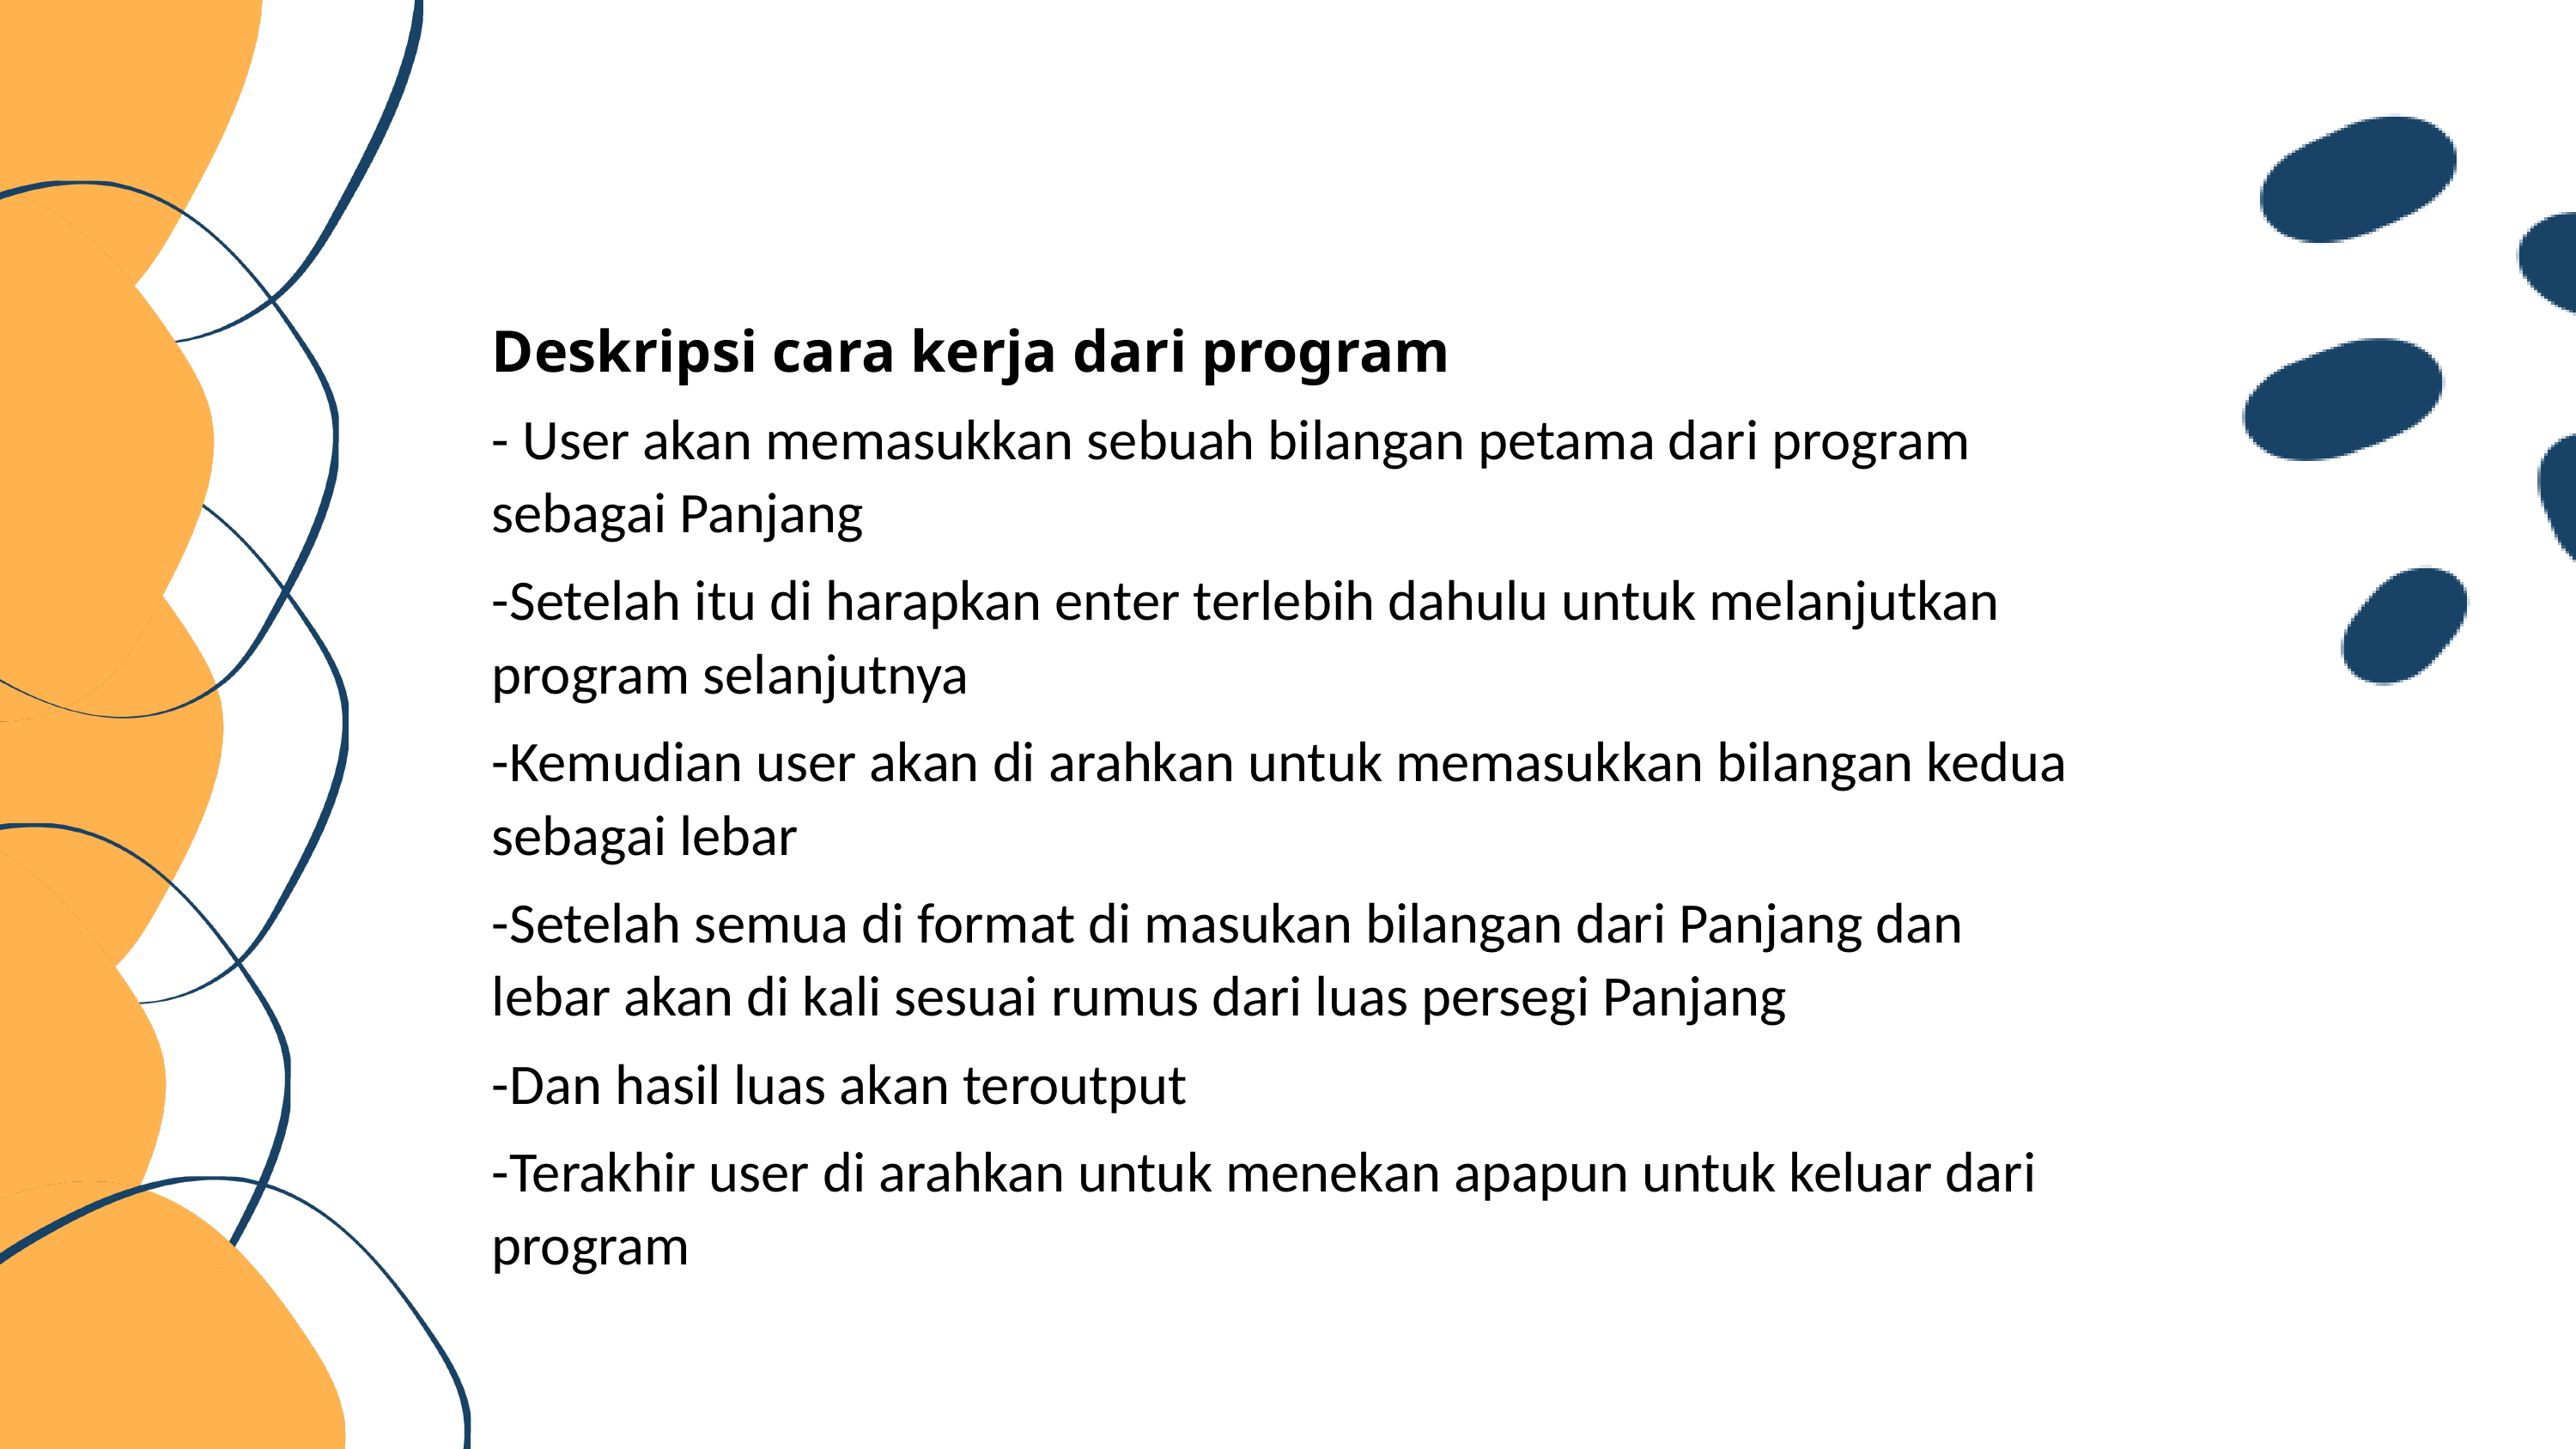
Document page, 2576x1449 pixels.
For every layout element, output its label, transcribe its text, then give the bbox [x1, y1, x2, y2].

text_box [0, 1175, 472, 1449]
text_box [0, 468, 350, 1013]
text_box [0, 822, 293, 1176]
text_box Deskripsi cara kerja dari program - User akan memasukkan sebuah bilangan petama dari program sebagai Panjang -Setelah itu di harapkan enter terlebih dahulu untuk melanjutkan program selanjutnya -Kemudian user akan di arahkan untuk memasukkan bilangan kedua sebagai lebar -Setelah semua di format di masukan bilangan dari Panjang dan lebar akan di kali sesuai rumus dari luas persegi Panjang -Dan hasil luas akan teroutput -Terakhir user di arahkan untuk menekan apapun untuk keluar dari program [491, 309, 2085, 1365]
text_box [0, 0, 423, 356]
text_box [2053, 0, 2576, 822]
text_box [0, 180, 341, 727]
